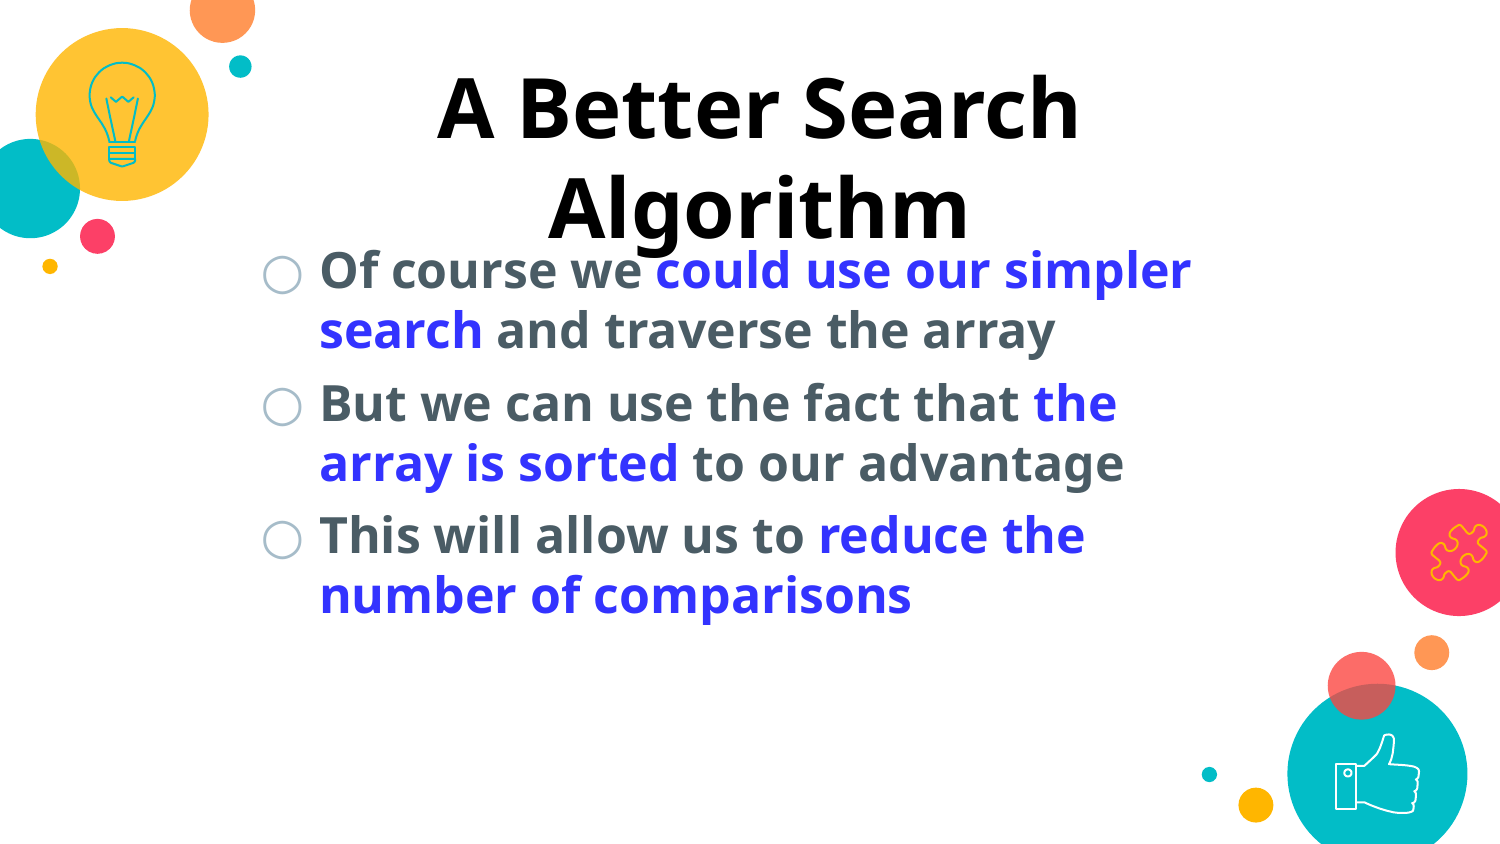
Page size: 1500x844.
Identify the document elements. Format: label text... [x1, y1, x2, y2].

text_box A Better Search Algorithm [401, 47, 1119, 263]
list Of course we could use our simpler search and traverse the array But we can use the fact that the array is sorted to our advantage This will allow us to reduce the number of comparisons [229, 223, 1223, 729]
